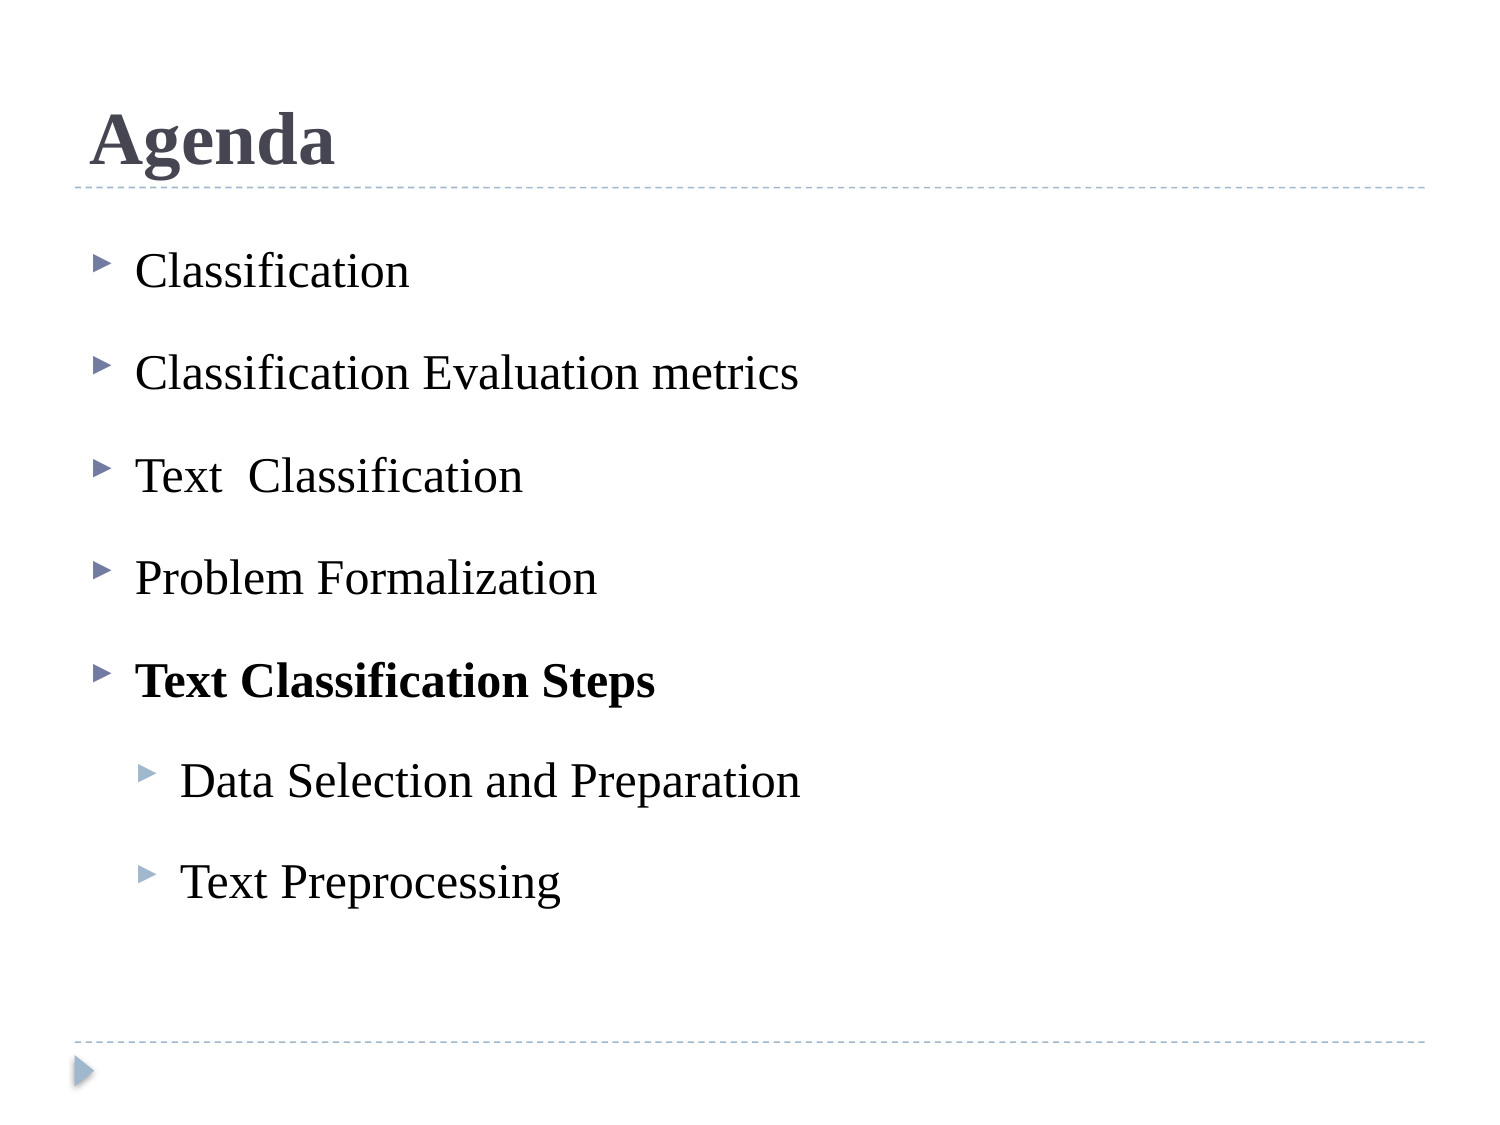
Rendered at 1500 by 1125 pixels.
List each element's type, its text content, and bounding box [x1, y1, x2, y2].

title Agenda [75, 24, 1425, 188]
list Classification Classification Evaluation metrics Text Classification Problem Formalization Text Classification Steps Data Selection and Preparation Text Preprocessing [75, 200, 1425, 1010]
